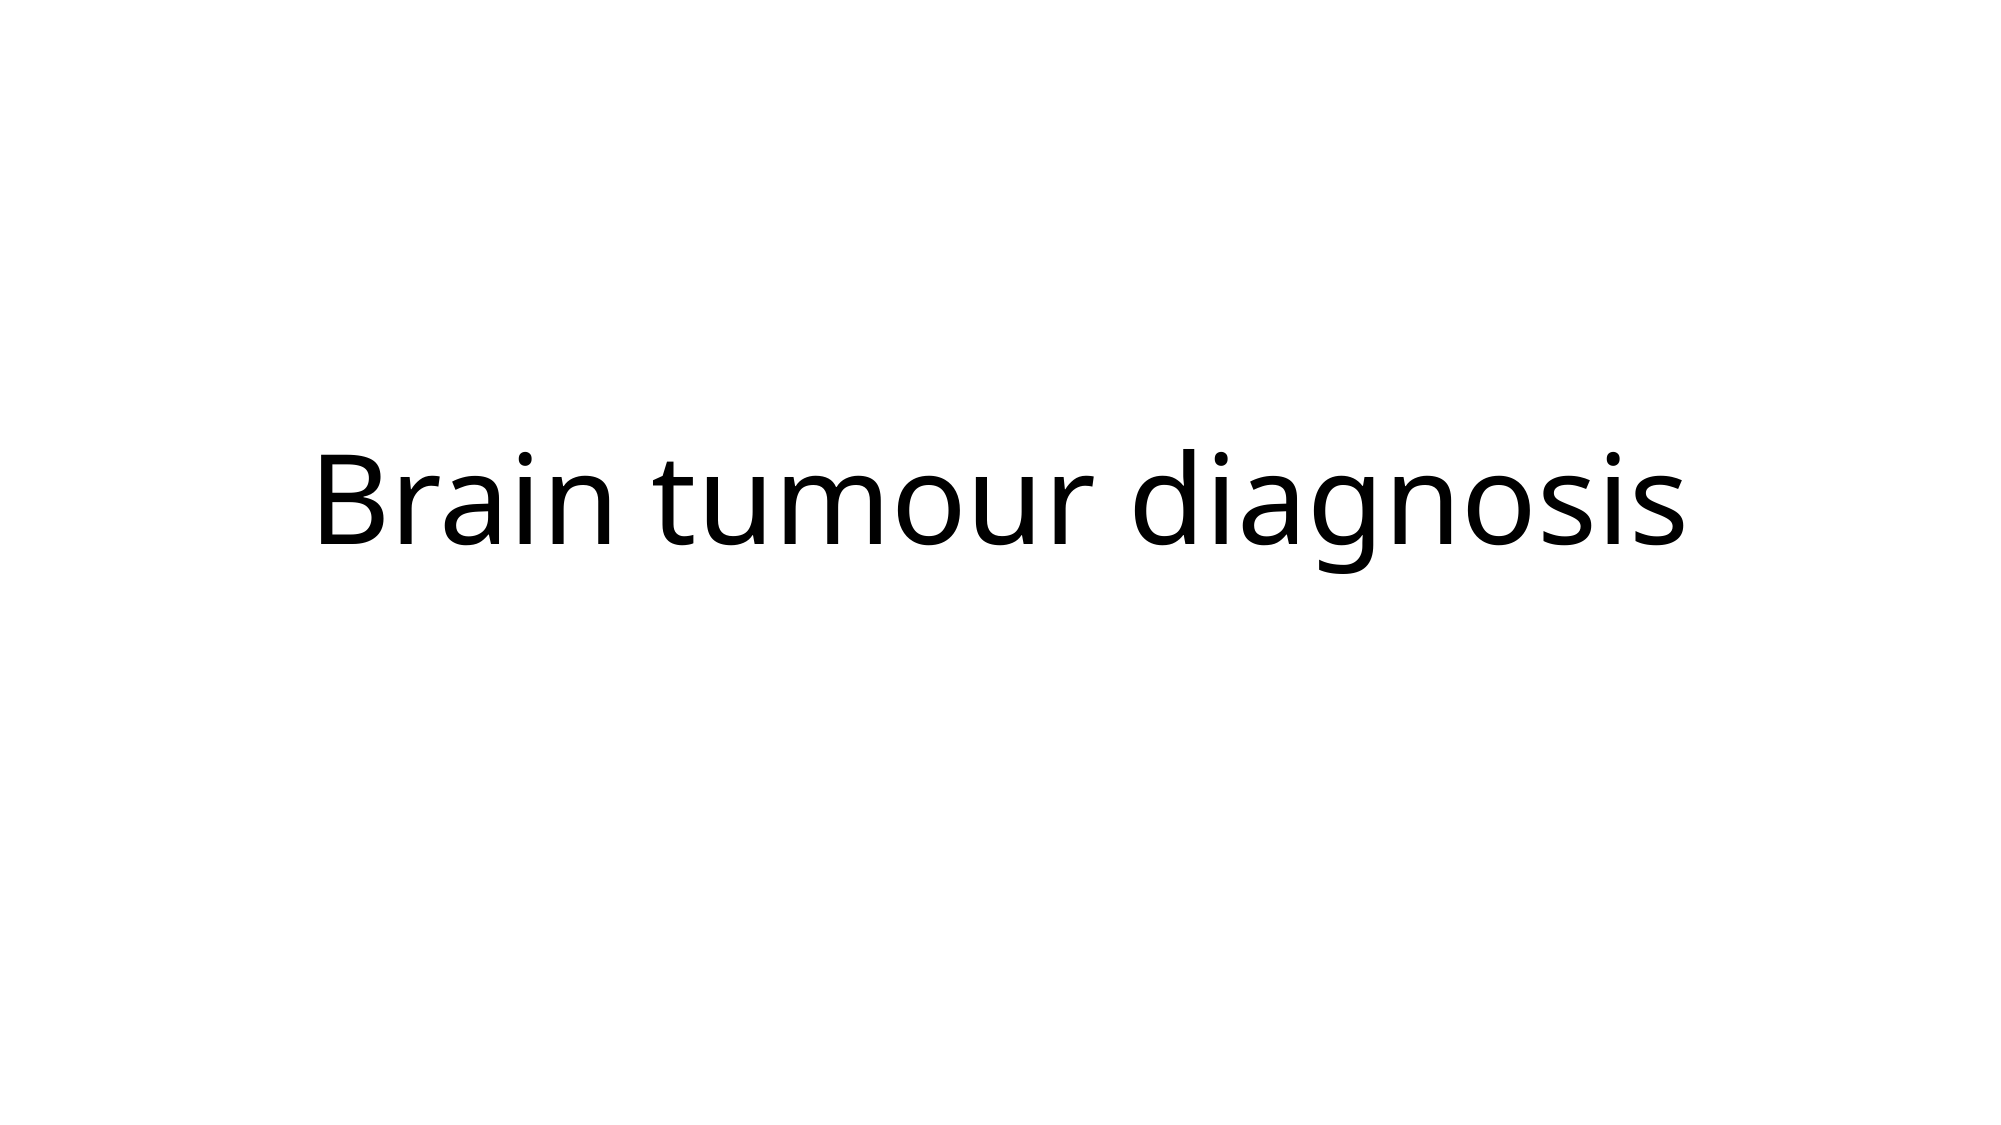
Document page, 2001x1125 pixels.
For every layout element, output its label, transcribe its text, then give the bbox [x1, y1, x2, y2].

title Brain tumour diagnosis [219, 187, 1781, 579]
